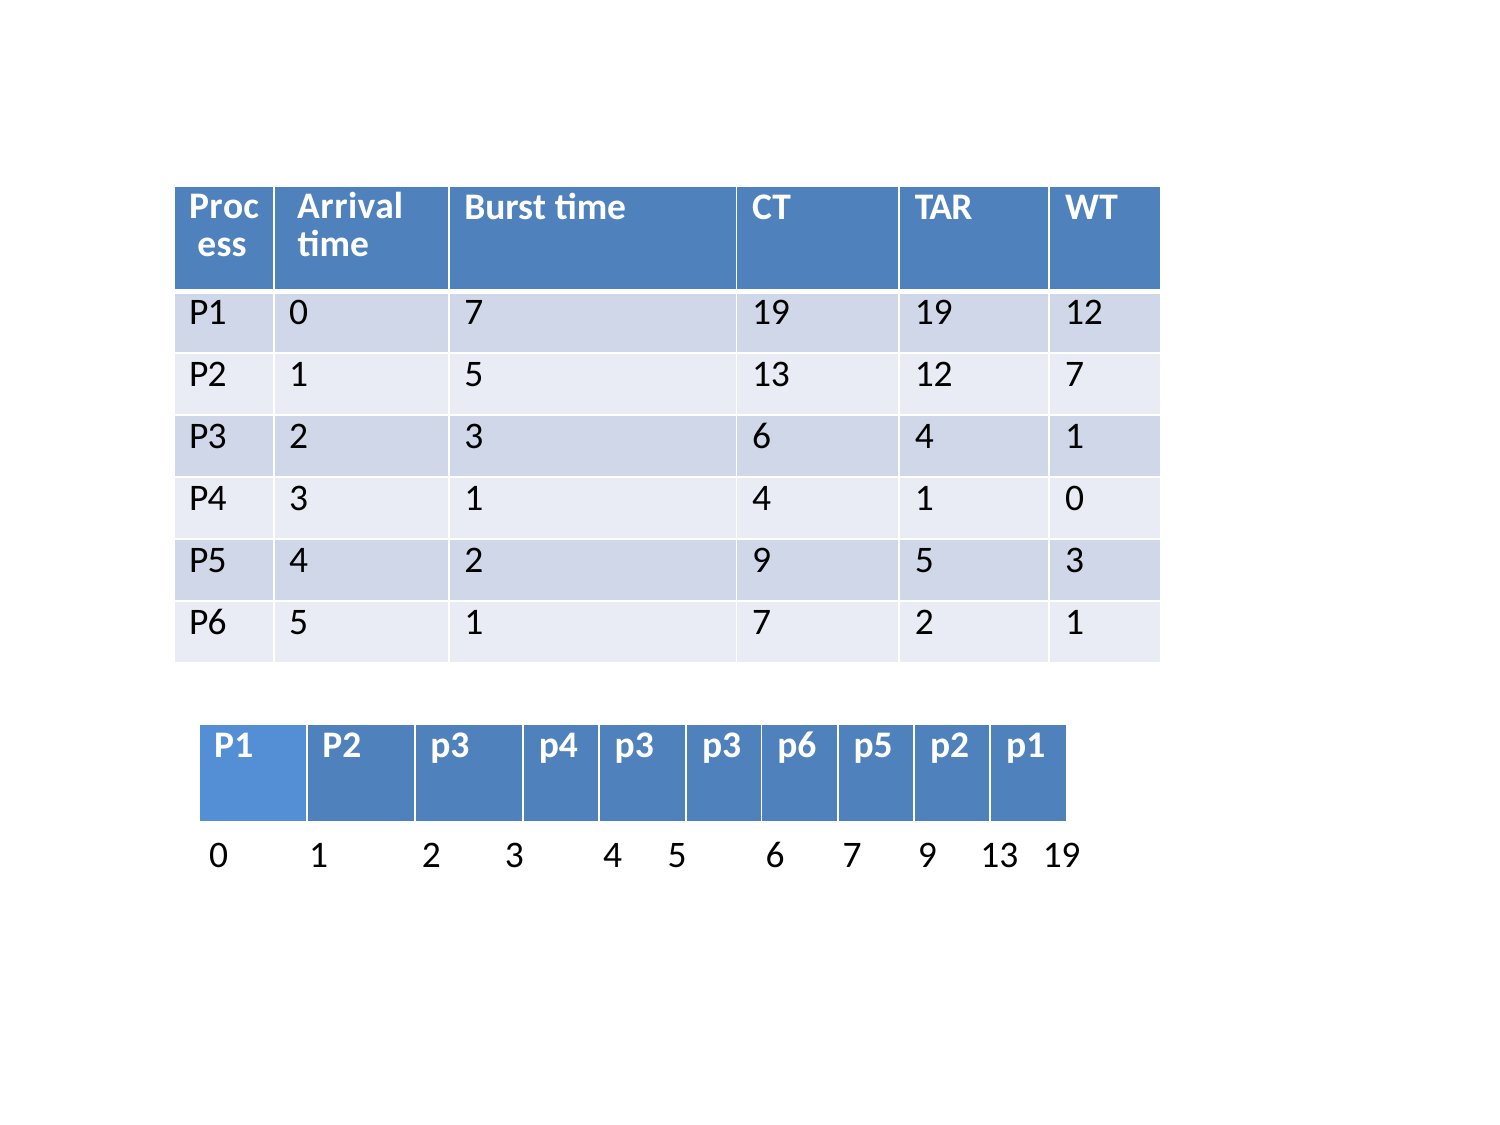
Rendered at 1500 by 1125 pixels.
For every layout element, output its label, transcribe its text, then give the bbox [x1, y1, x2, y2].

table_cell 1 [275, 354, 448, 414]
table_cell 4 [737, 478, 898, 538]
text_box 1 [307, 828, 331, 876]
table_cell 2 [900, 602, 1048, 662]
table_header Burst time [450, 187, 736, 289]
table_cell 0 [275, 294, 448, 352]
table_header p6 [762, 725, 837, 821]
table_header p2 [915, 725, 989, 821]
table_cell P5 [175, 540, 273, 600]
table_header Proc ess [175, 187, 273, 289]
table_cell 12 [900, 354, 1048, 414]
table_header p1 [991, 725, 1066, 821]
text_box 0 [207, 828, 231, 876]
table_cell 3 [275, 478, 448, 538]
table_cell 1 [1050, 416, 1160, 476]
table_cell 12 [1050, 294, 1160, 352]
table_cell P4 [175, 478, 273, 538]
text_box 6 7 9 13 19 [763, 828, 1081, 921]
table_cell 6 [737, 416, 898, 476]
table_cell 5 [275, 602, 448, 662]
table_cell 3 [450, 416, 736, 476]
table_header p5 [839, 725, 913, 821]
table_cell 7 [450, 294, 736, 352]
table_cell P1 [175, 294, 273, 352]
table_header p3 [687, 725, 761, 821]
table_cell 4 [900, 416, 1048, 476]
table_cell 19 [737, 294, 898, 352]
table_header P1 [200, 725, 306, 821]
table_cell 7 [1050, 354, 1160, 414]
table_cell P6 [175, 602, 273, 662]
table_cell 2 [275, 416, 448, 476]
table_header p4 [524, 725, 598, 821]
table_header TAR [900, 187, 1048, 289]
table_cell 1 [900, 478, 1048, 538]
table_cell 0 [1050, 478, 1160, 538]
table_header WT [1050, 187, 1160, 289]
text_box 2 3 [419, 828, 525, 876]
table_cell 3 [1050, 540, 1160, 600]
table_header p3 [600, 725, 685, 821]
text_box 4 5 [601, 828, 687, 876]
table_header P2 [308, 725, 414, 821]
table_header Arrival time [275, 187, 448, 289]
table_header CT [737, 187, 898, 289]
table_cell 5 [900, 540, 1048, 600]
table_cell P3 [175, 416, 273, 476]
table_cell 5 [450, 354, 736, 414]
table_cell 13 [737, 354, 898, 414]
table_cell P2 [175, 354, 273, 414]
table_cell 4 [275, 540, 448, 600]
table_cell 19 [900, 294, 1048, 352]
table_cell 9 [737, 540, 898, 600]
table_cell 1 [450, 602, 736, 662]
table_cell 2 [450, 540, 736, 600]
table_cell 1 [450, 478, 736, 538]
table_cell 7 [737, 602, 898, 662]
table_cell 1 [1050, 602, 1160, 662]
table_header p3 [416, 725, 522, 821]
